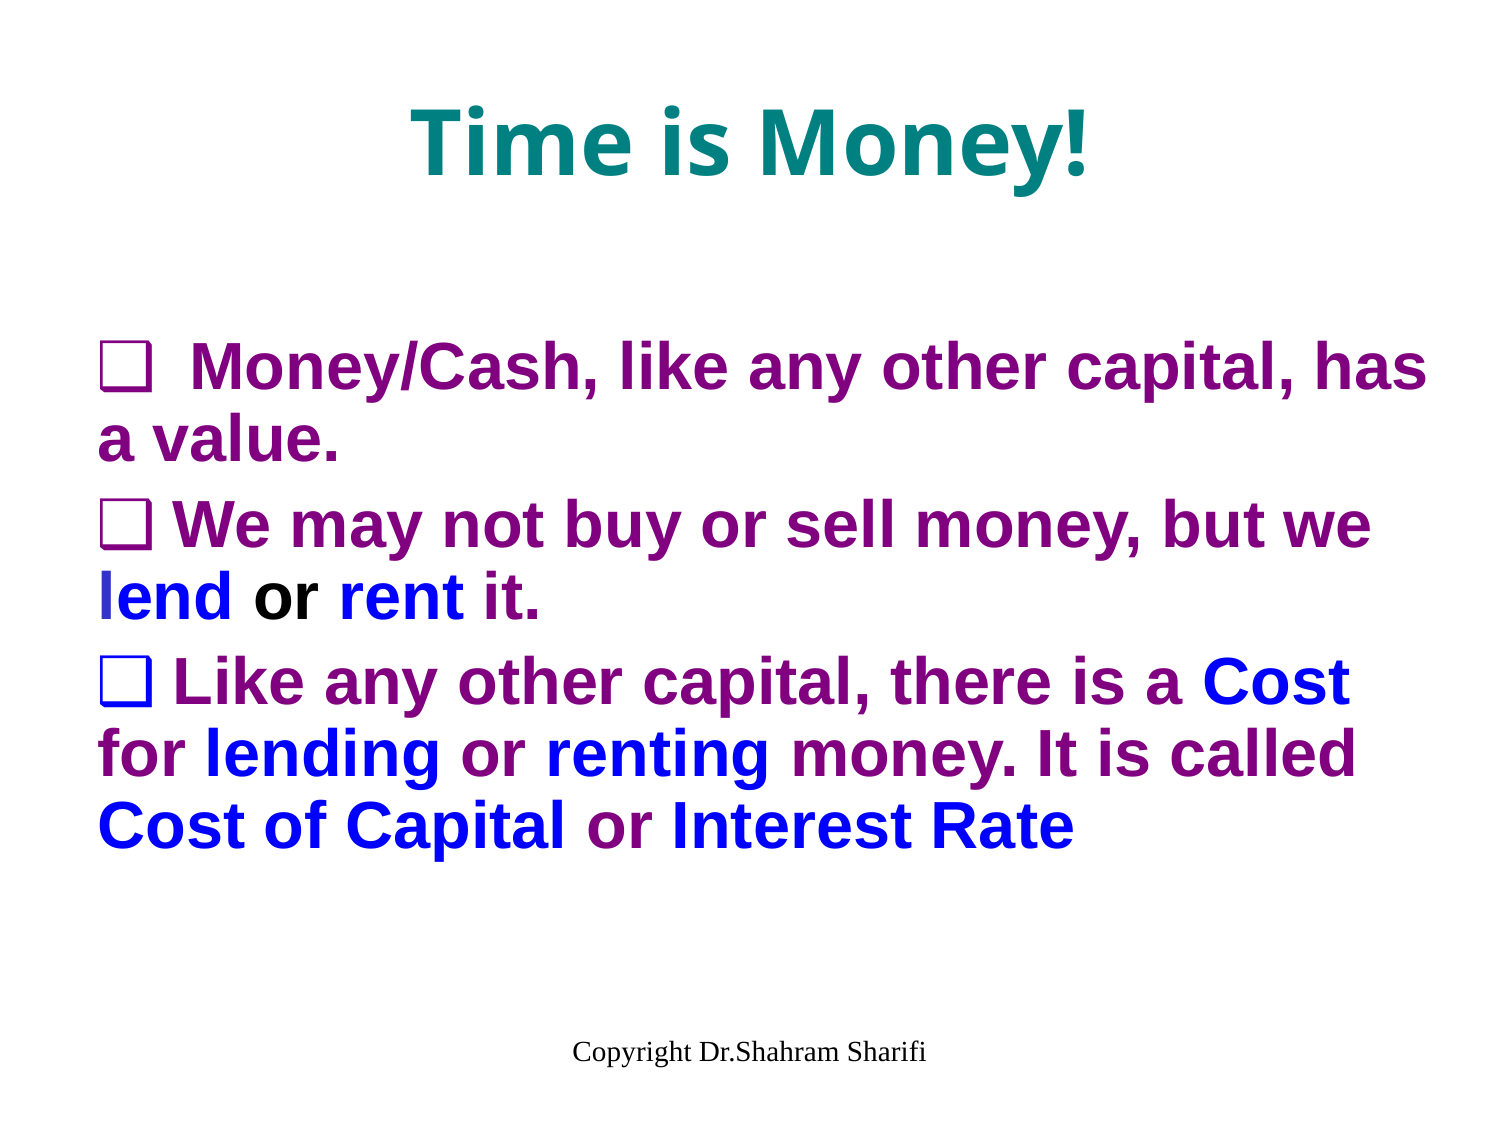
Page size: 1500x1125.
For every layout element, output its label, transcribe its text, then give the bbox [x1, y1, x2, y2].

list ❑ Money/Cash, like any other capital, has a value. ❑ We may not buy or sell money, but we lend or rent it. ❑ Like any other capital, there is a Cost for lending or renting money. It is called Cost of Capital or Interest Rate [50, 324, 1450, 1000]
title Time is Money! [112, 99, 1388, 288]
text_box Copyright Dr.Shahram Sharifi [512, 1024, 988, 1100]
